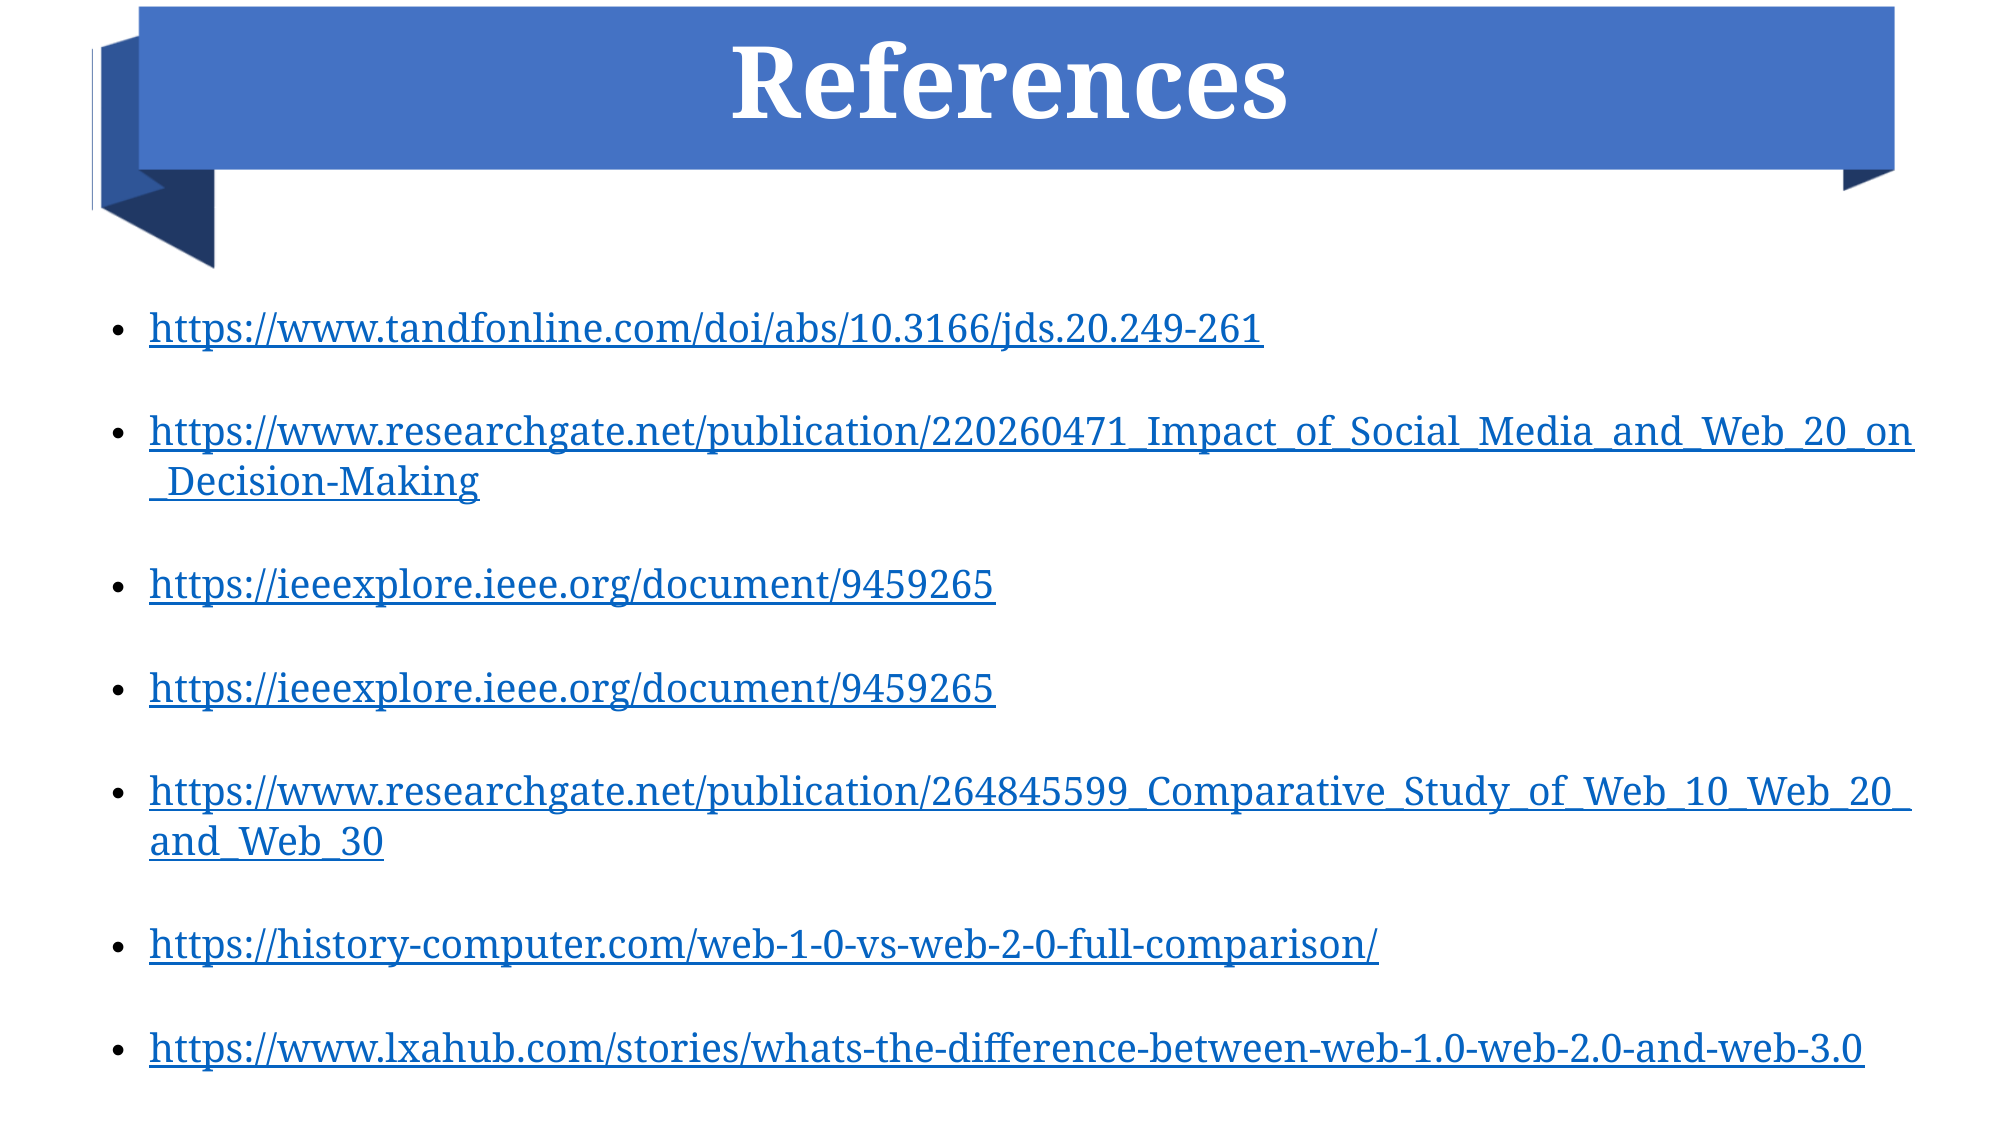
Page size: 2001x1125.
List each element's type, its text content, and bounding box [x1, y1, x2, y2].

title References [163, 32, 1859, 148]
picture [84, 1, 1907, 274]
text_box https://www.tandfonline.com/doi/abs/10.3166/jds.20.249-261 https://www.researchgate.net/publication/220260471_Impact_of_Social_Media_and_Web_20_on_Decision-Making https://ieeexplore.ieee.org/document/9459265 https://ieeexplore.ieee.org/document/9459265 https://www.researchgate.net/publication/264845599_Comparative_Study_of_Web_10_Web_20_and_Web_30 https://history-computer.com/web-1-0-vs-web-2-0-full-comparison/ https://www.lxahub.com/stories/whats-the-difference-between-web-1.0-web-2.0-and-web-3.0 https://www.linkedin.com/pulse/web-10-vs-20-beginning-internet-understand-differences- [96, 285, 1945, 1090]
